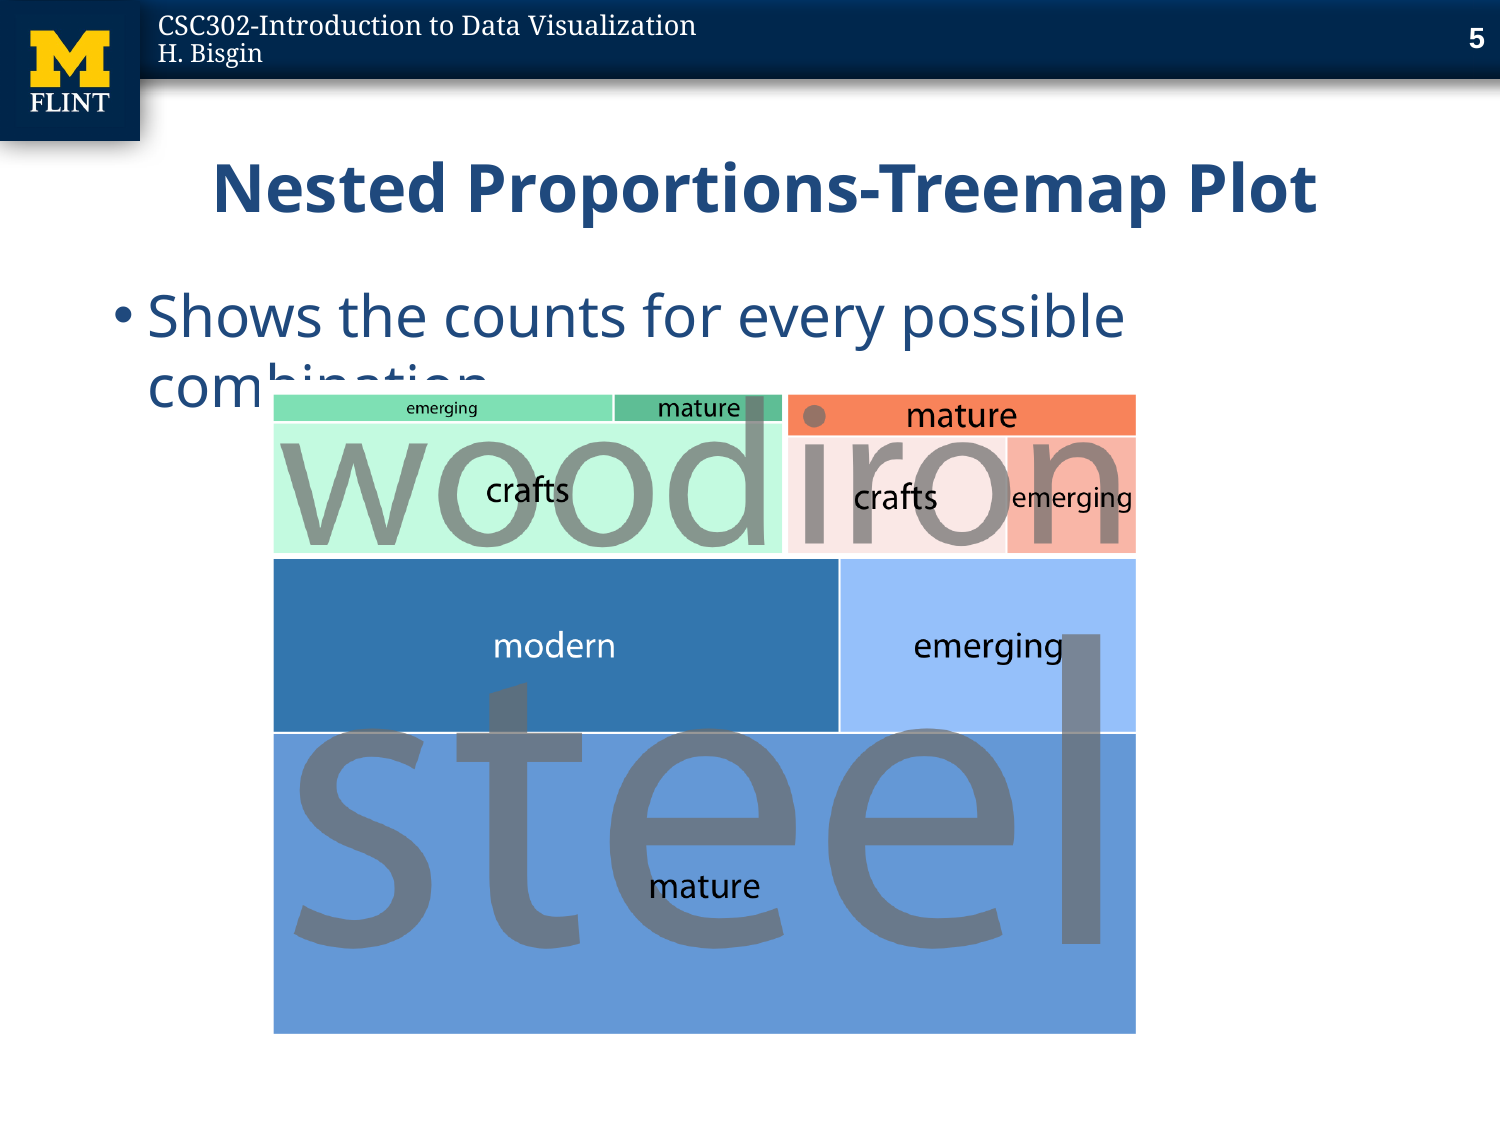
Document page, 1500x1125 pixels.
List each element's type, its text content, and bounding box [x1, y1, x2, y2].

title Nested Proportions-Treemap Plot [73, 109, 1457, 263]
slide_number 5 [1149, 6, 1500, 67]
picture [0, 0, 1500, 1122]
list Shows the counts for every possible combination [75, 269, 1425, 990]
